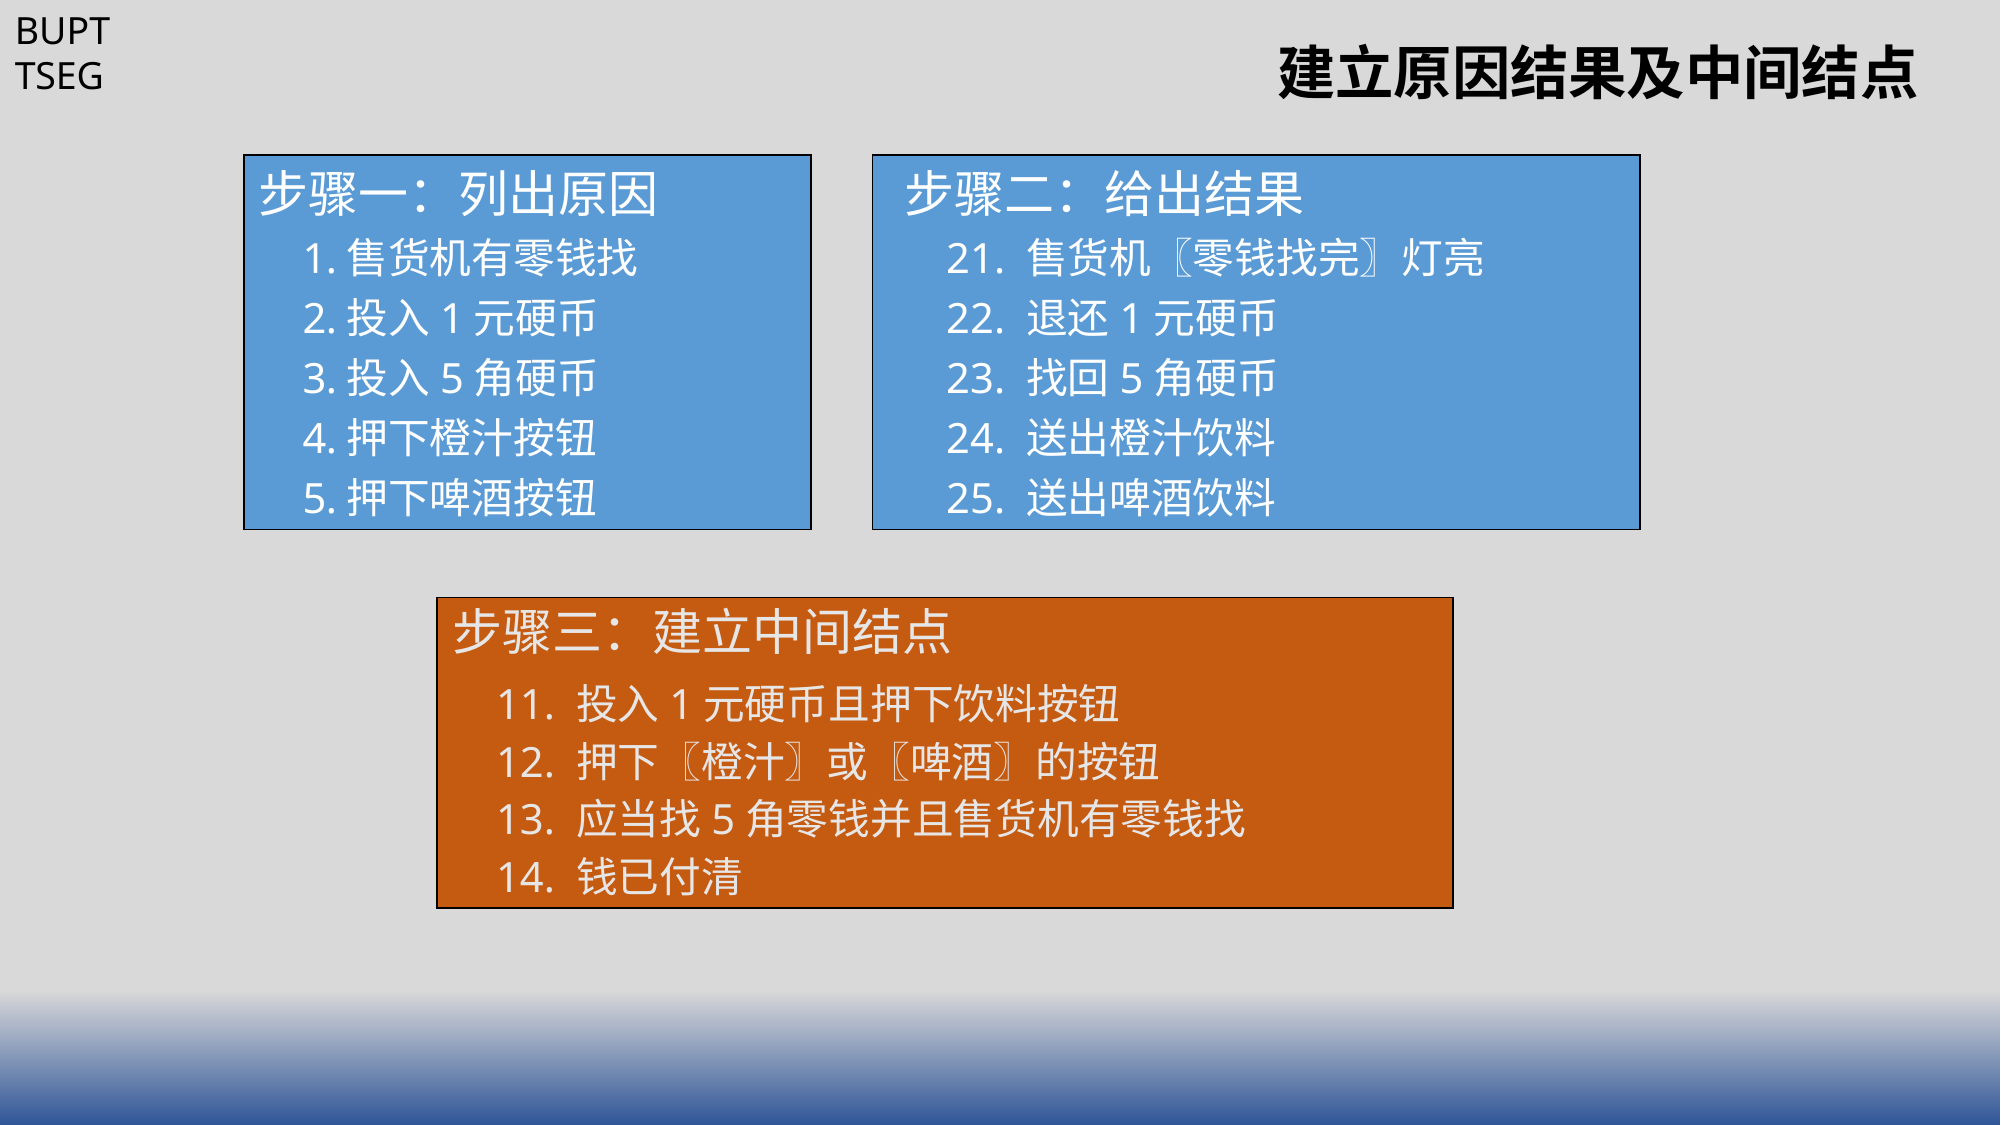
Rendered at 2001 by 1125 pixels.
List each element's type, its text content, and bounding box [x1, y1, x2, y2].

title 建立原因结果及中间结点 [167, 22, 1934, 129]
text_box 步骤二：给出结果 21. 售货机〖零钱找完〗灯亮 22. 退还1元硬币 23. 找回5角硬币 24. 送出橙汁饮料 25. 送出啤酒饮料 [872, 154, 1640, 530]
text_box 步骤三：建立中间结点 11. 投入1元硬币且押下饮料按钮 12. 押下〖橙汁〗或〖啤酒〗的按钮 13. 应当找5角零钱并且售货机有零钱找 14. 钱已付清 [437, 597, 1454, 908]
text_box 步骤一：列出原因 售货机有零钱找 投入1元硬币 投入5角硬币 押下橙汁按钮 押下啤酒按钮 [243, 154, 811, 530]
